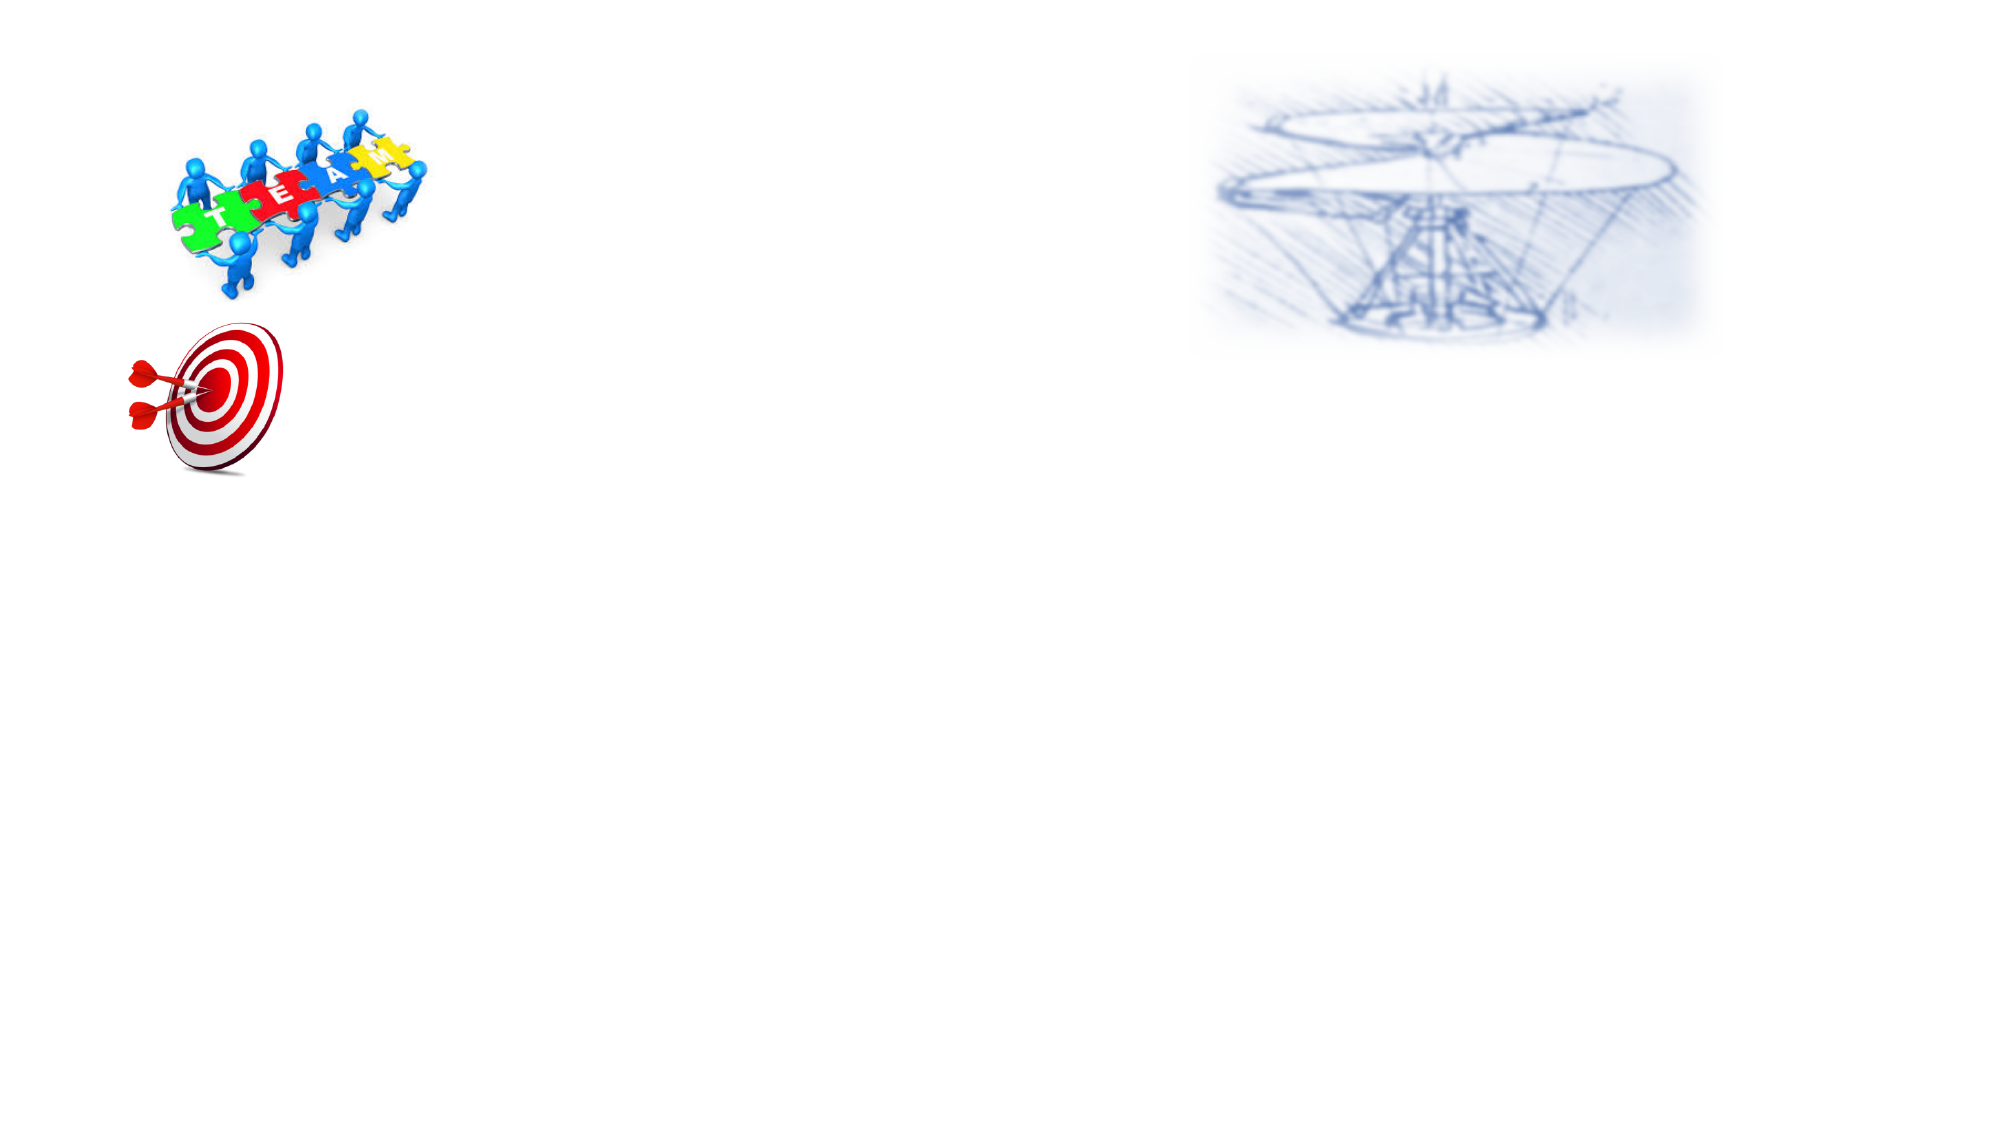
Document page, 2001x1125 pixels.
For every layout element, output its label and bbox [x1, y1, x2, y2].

picture [1185, 50, 1727, 362]
picture [151, 98, 438, 313]
picture [127, 321, 284, 478]
